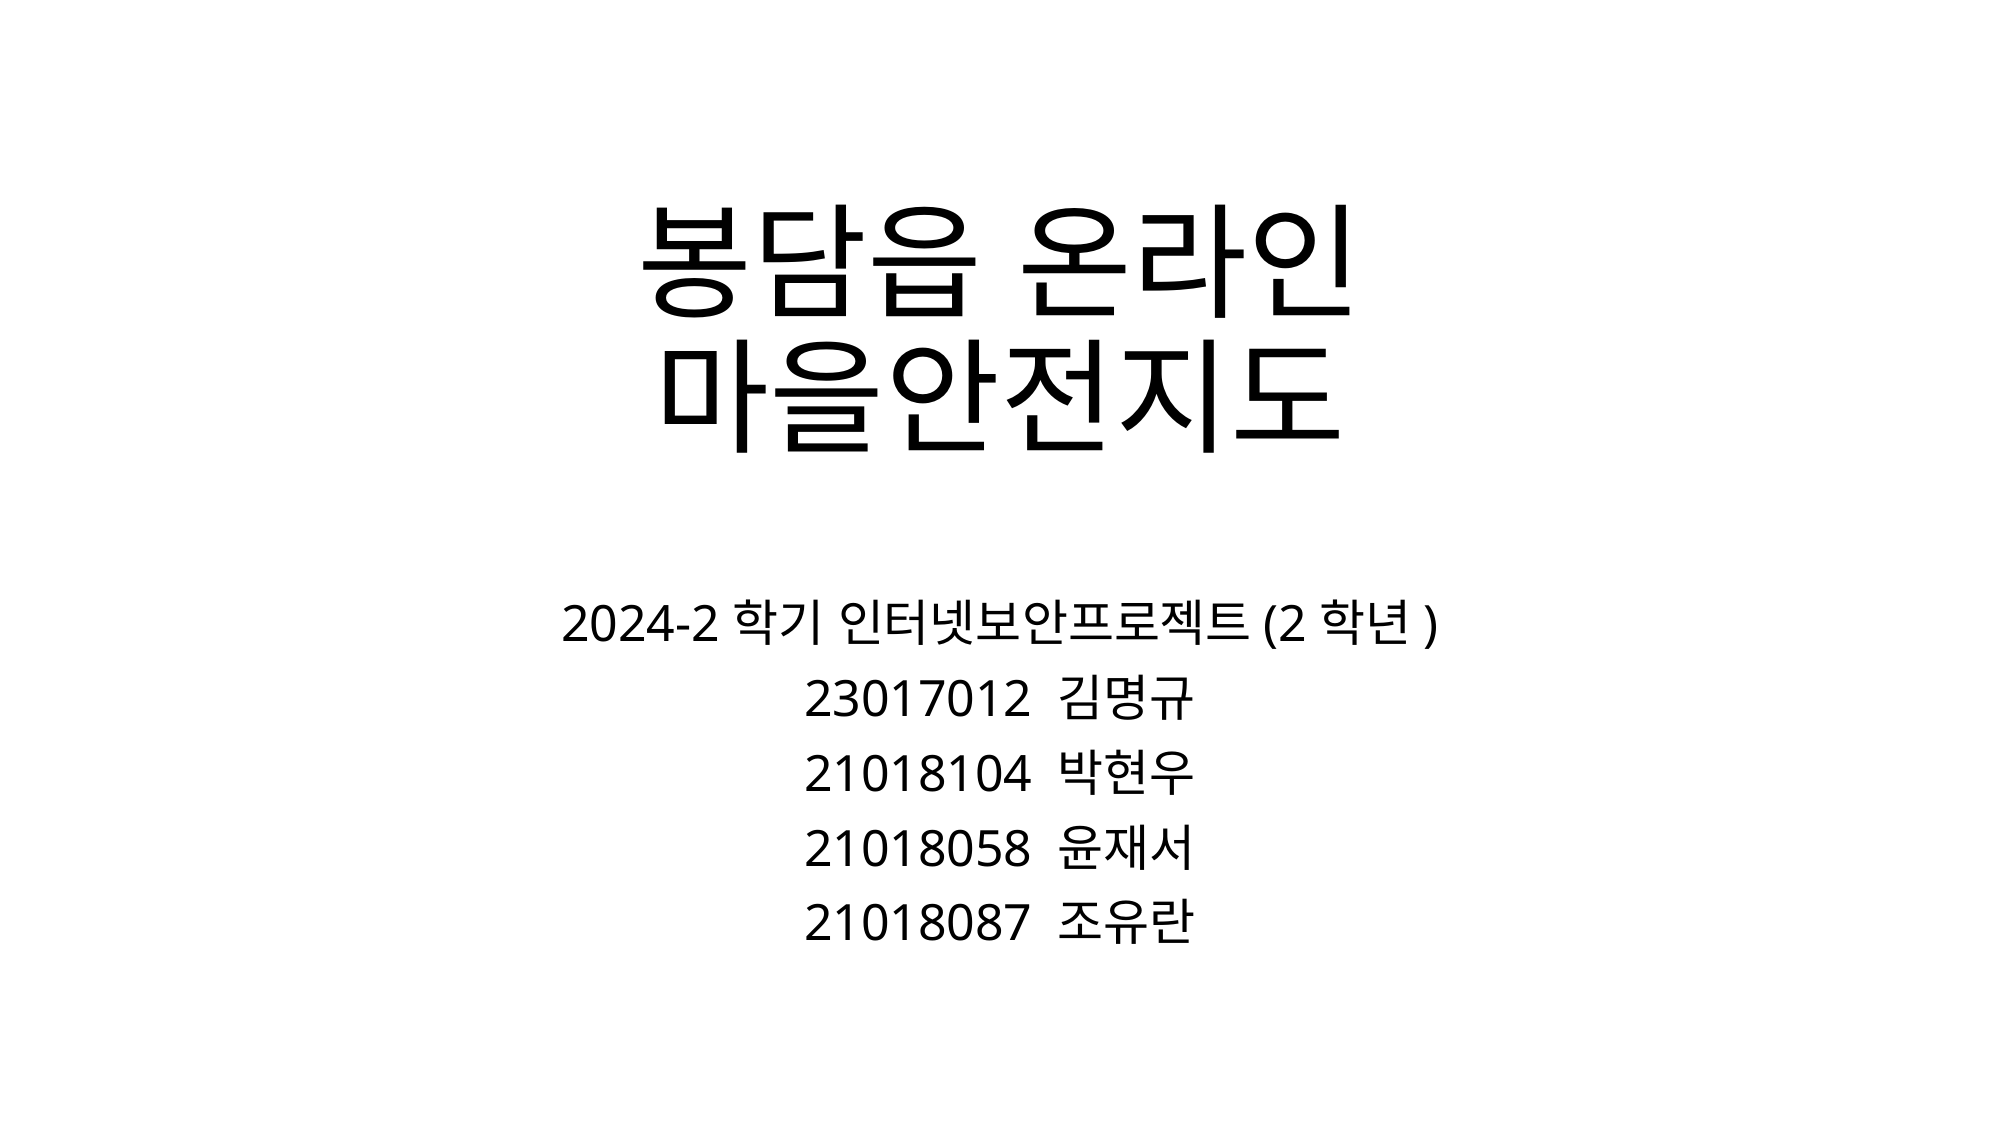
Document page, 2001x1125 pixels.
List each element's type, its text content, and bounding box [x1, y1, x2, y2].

subtitle 2024-2학기 인터넷보안프로젝트(2학년) 23017012 김명규 21018104 박현우 21018058 윤재서 21018087 조유란 [249, 590, 1750, 1012]
title 봉담읍 온라인 마을안전지도 [249, 86, 1750, 478]
